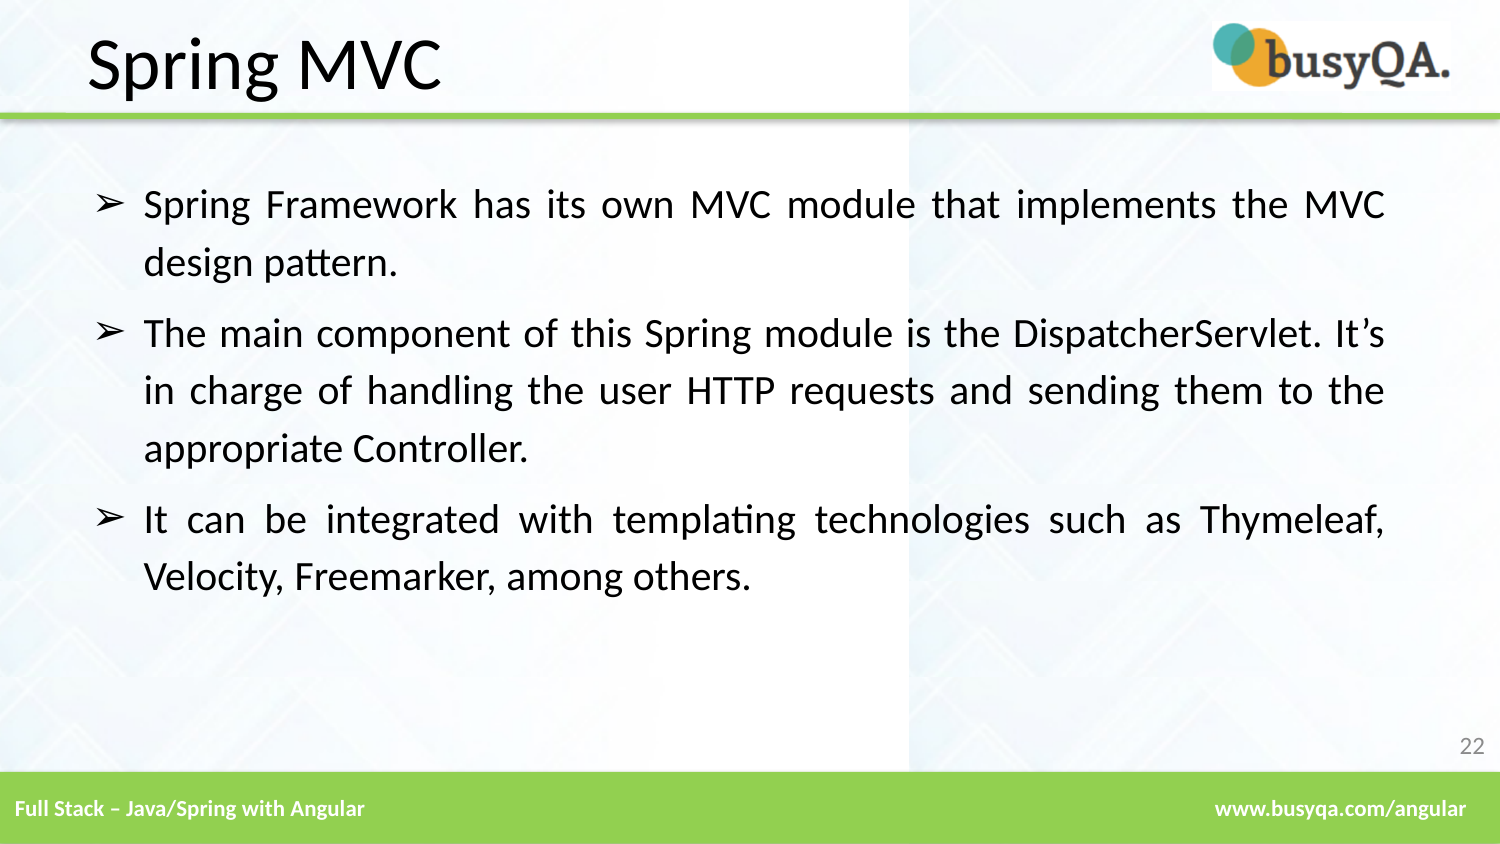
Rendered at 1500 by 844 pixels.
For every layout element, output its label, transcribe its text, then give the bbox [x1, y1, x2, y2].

text_box Spring Framework has its own MVC module that implements the MVC design pattern. The main component of this Spring module is the DispatcherServlet. It’s in charge of handling the user HTTP requests and sending them to the appropriate Controller. It can be integrated with templating technologies such as Thymeleaf, Velocity, Freemarker, among others. [72, 162, 1401, 767]
picture [0, 119, 1500, 771]
picture [0, 0, 1500, 113]
text_box Spring MVC [72, 8, 491, 110]
